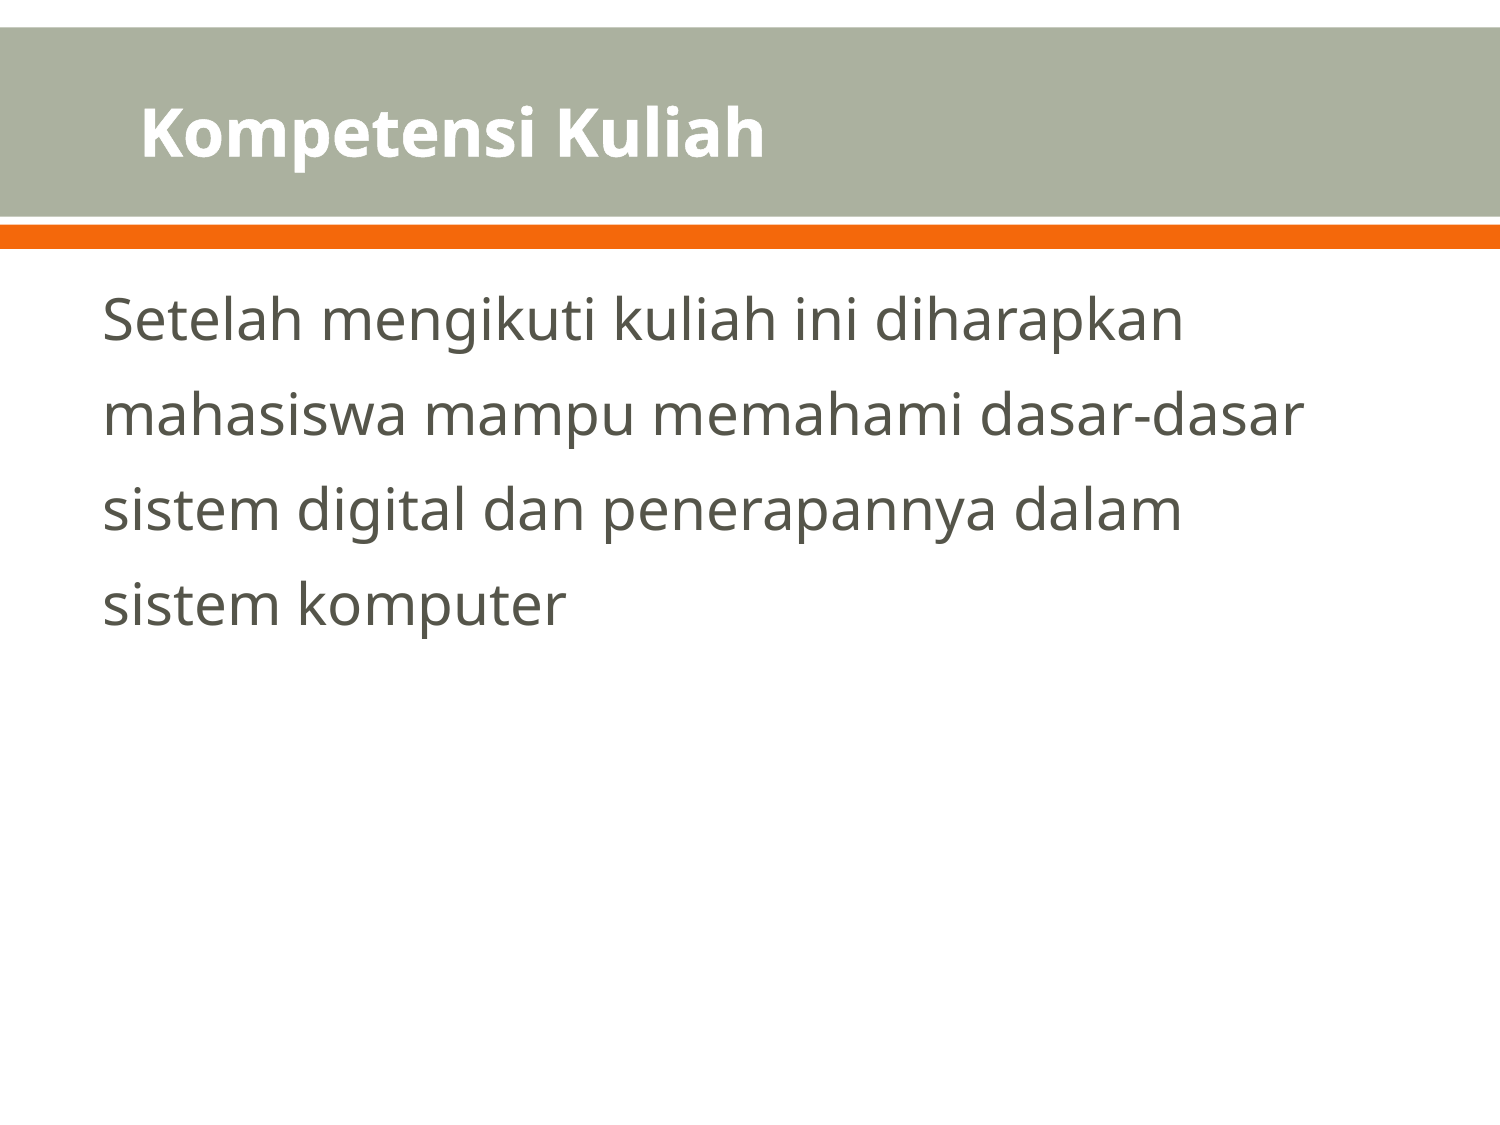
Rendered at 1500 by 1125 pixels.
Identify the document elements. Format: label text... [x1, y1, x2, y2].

title Kompetensi Kuliah [123, 70, 1414, 189]
list Setelah mengikuti kuliah ini diharapkan mahasiswa mampu memahami dasar-dasar sistem digital dan penerapannya dalam sistem komputer [87, 275, 1414, 975]
